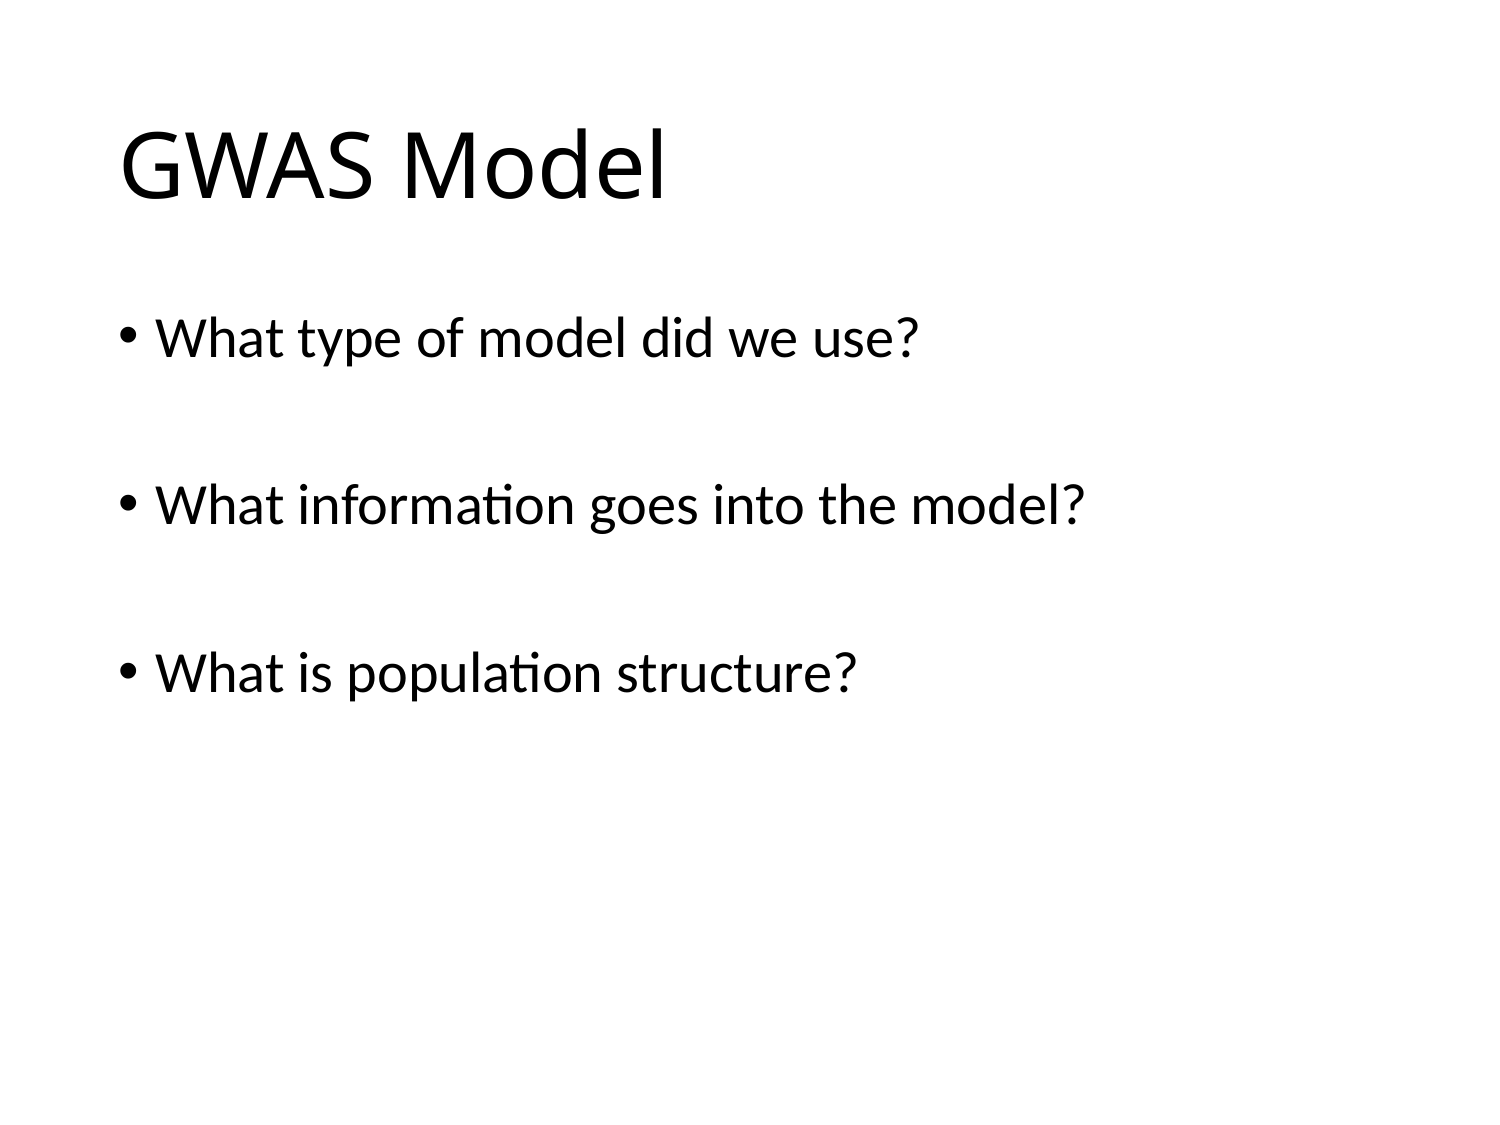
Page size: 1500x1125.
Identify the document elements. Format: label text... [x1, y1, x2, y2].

title GWAS Model [103, 59, 1397, 278]
list What type of model did we use? What information goes into the model? What is population structure? [103, 299, 1397, 1014]
